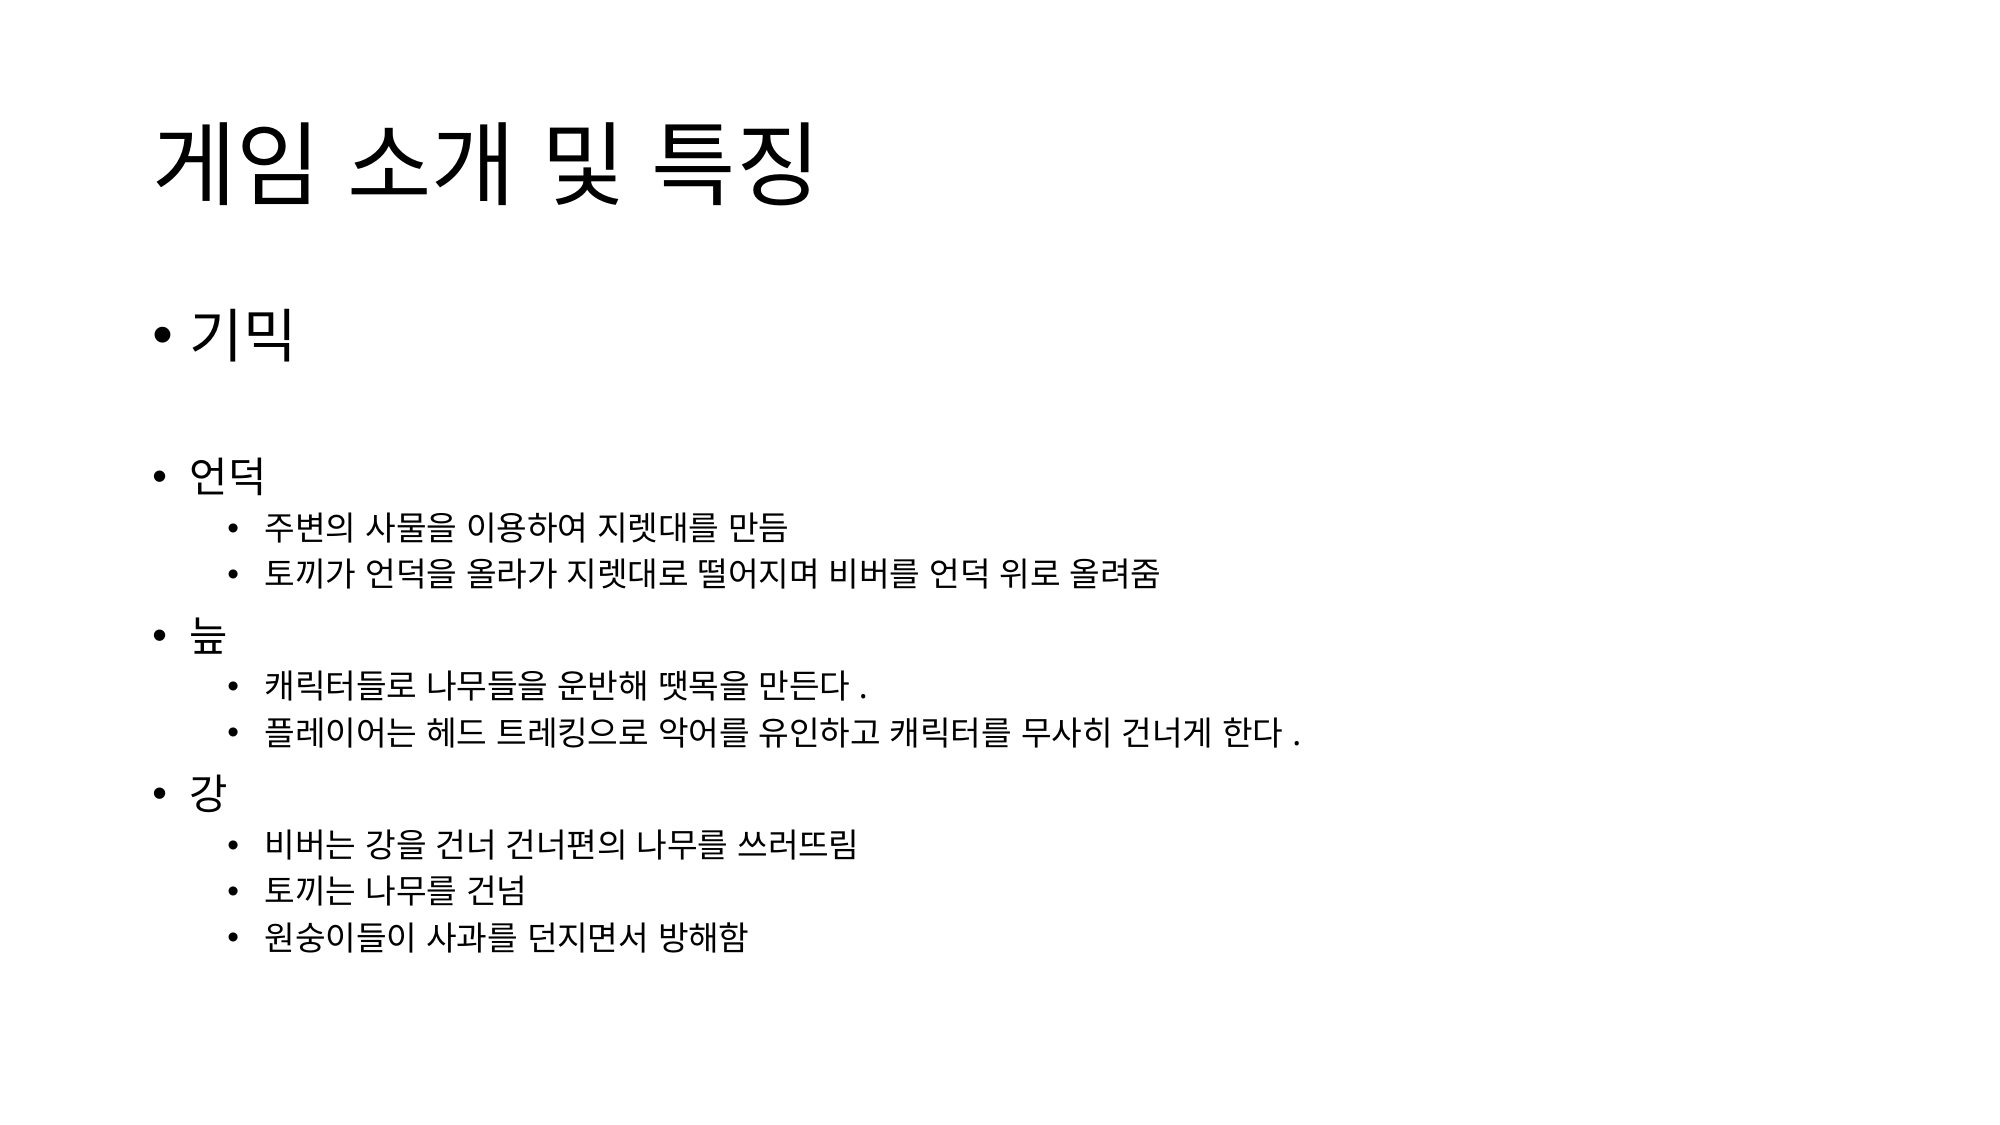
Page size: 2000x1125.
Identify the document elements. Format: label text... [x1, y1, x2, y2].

list 기믹 언덕 주변의 사물을 이용하여 지렛대를 만듬 토끼가 언덕을 올라가 지렛대로 떨어지며 비버를 언덕 위로 올려줌 늪 캐릭터들로 나무들을 운반해 땟목을 만든다. 플레이어는 헤드 트레킹으로 악어를 유인하고 캐릭터를 무사히 건너게 한다. 강 비버는 강을 건너 건너편의 나무를 쓰러뜨림 토끼는 나무를 건넘 원숭이들이 사과를 던지면서 방해함 [137, 299, 1863, 1014]
title 게임 소개 및 특징 [137, 59, 1863, 278]
